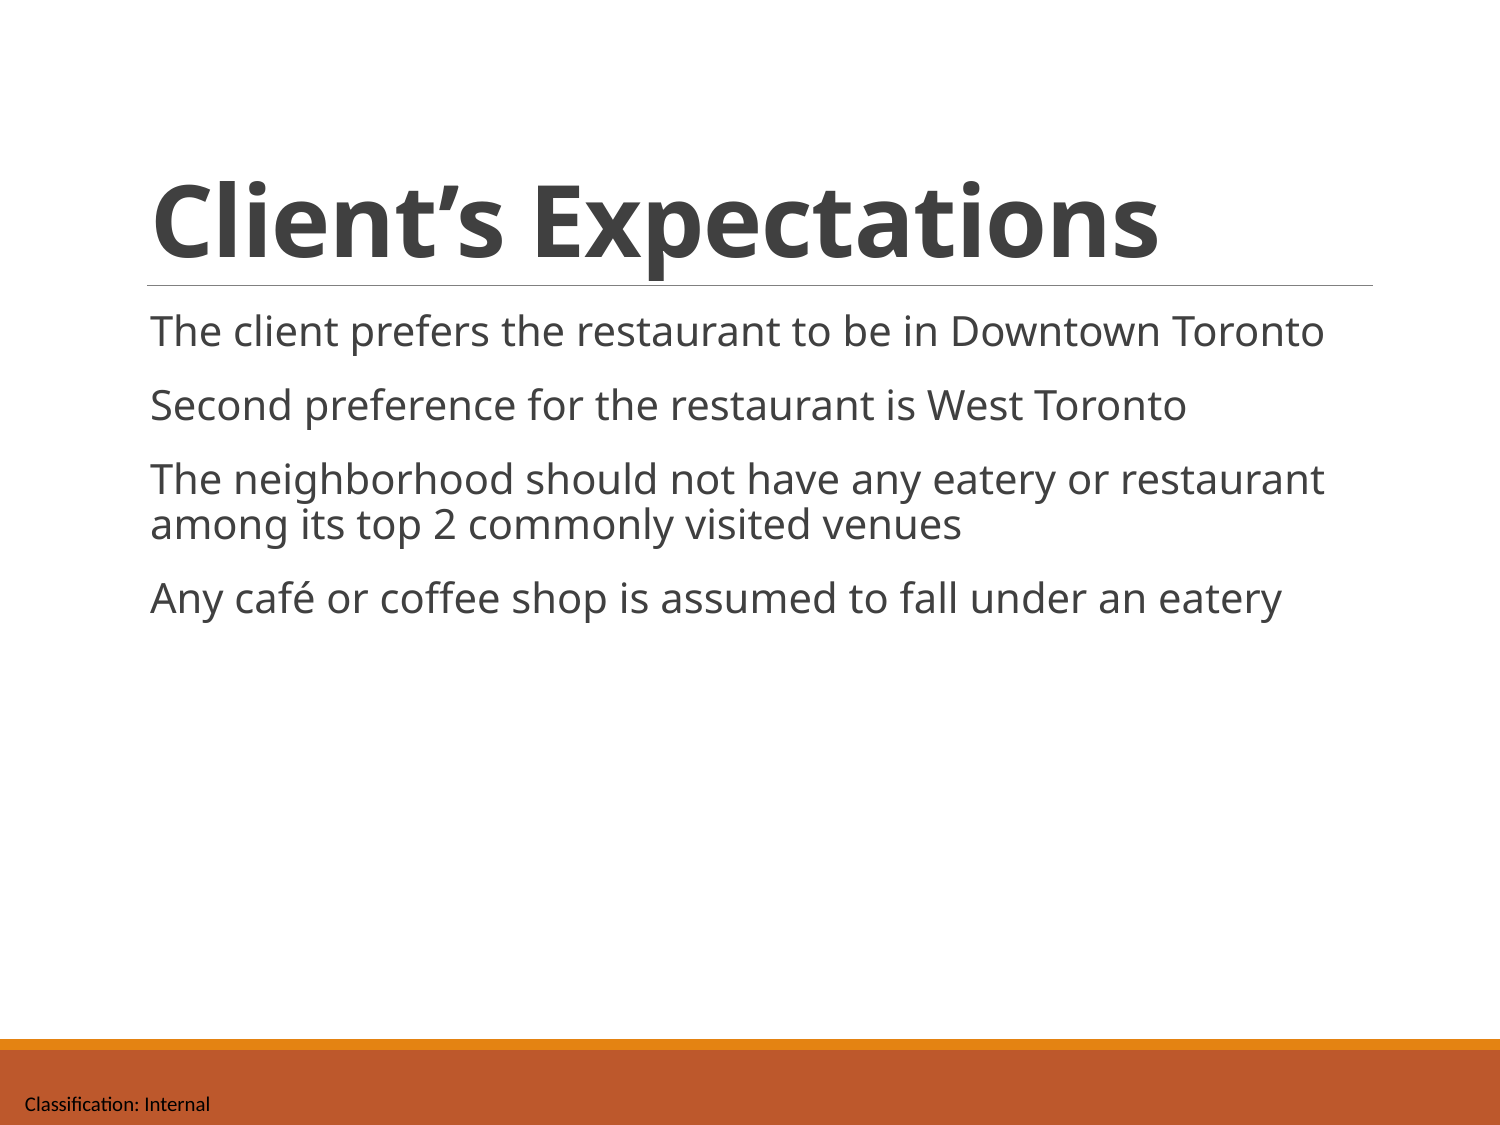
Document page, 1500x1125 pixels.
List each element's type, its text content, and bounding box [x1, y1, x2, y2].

list The client prefers the restaurant to be in Downtown Toronto Second preference for the restaurant is West Toronto The neighborhood should not have any eatery or restaurant among its top 2 commonly visited venues Any café or coffee shop is assumed to fall under an eatery [135, 302, 1373, 963]
title Client’s Expectations [135, 47, 1373, 285]
